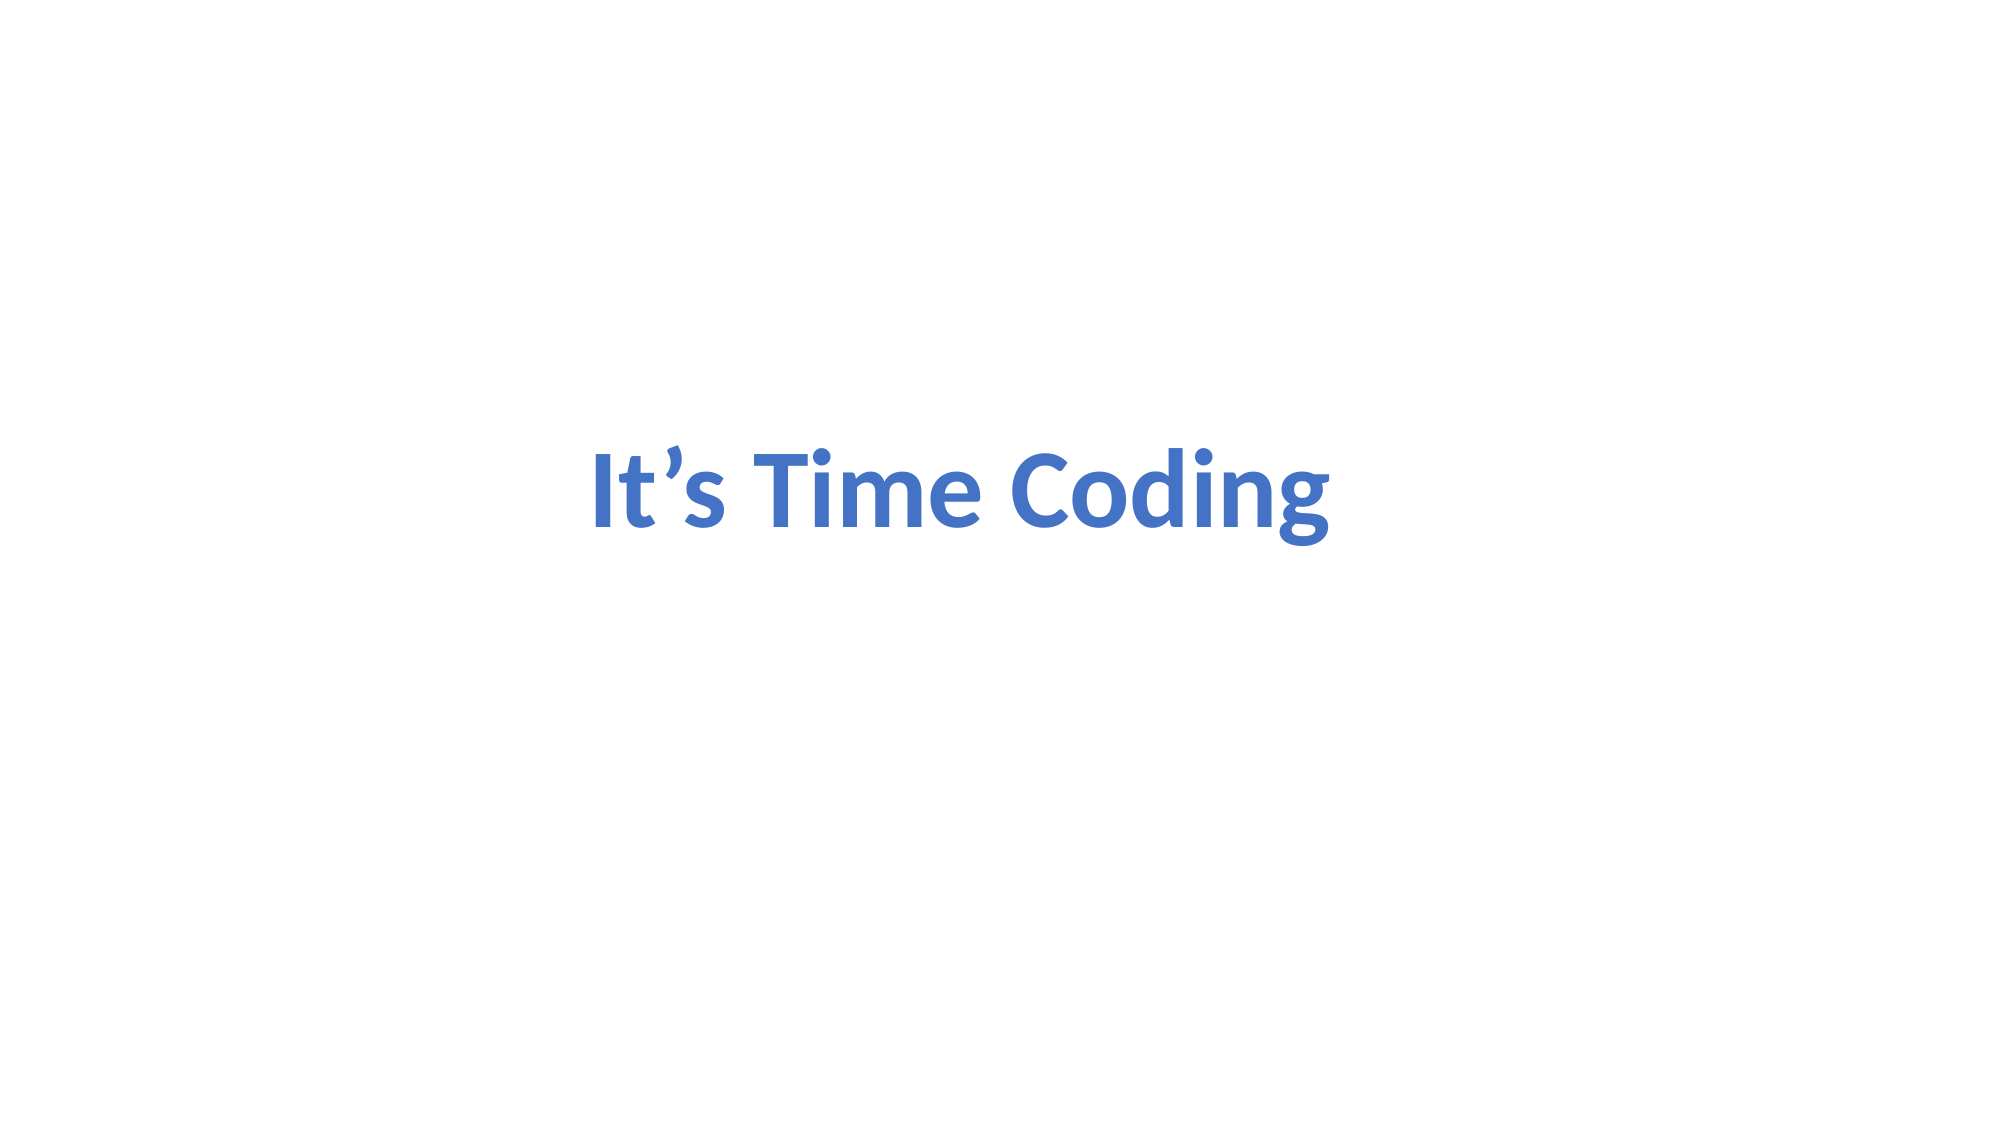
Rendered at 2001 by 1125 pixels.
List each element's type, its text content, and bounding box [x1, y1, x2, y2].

text_box It’s Time Coding [573, 407, 1348, 558]
